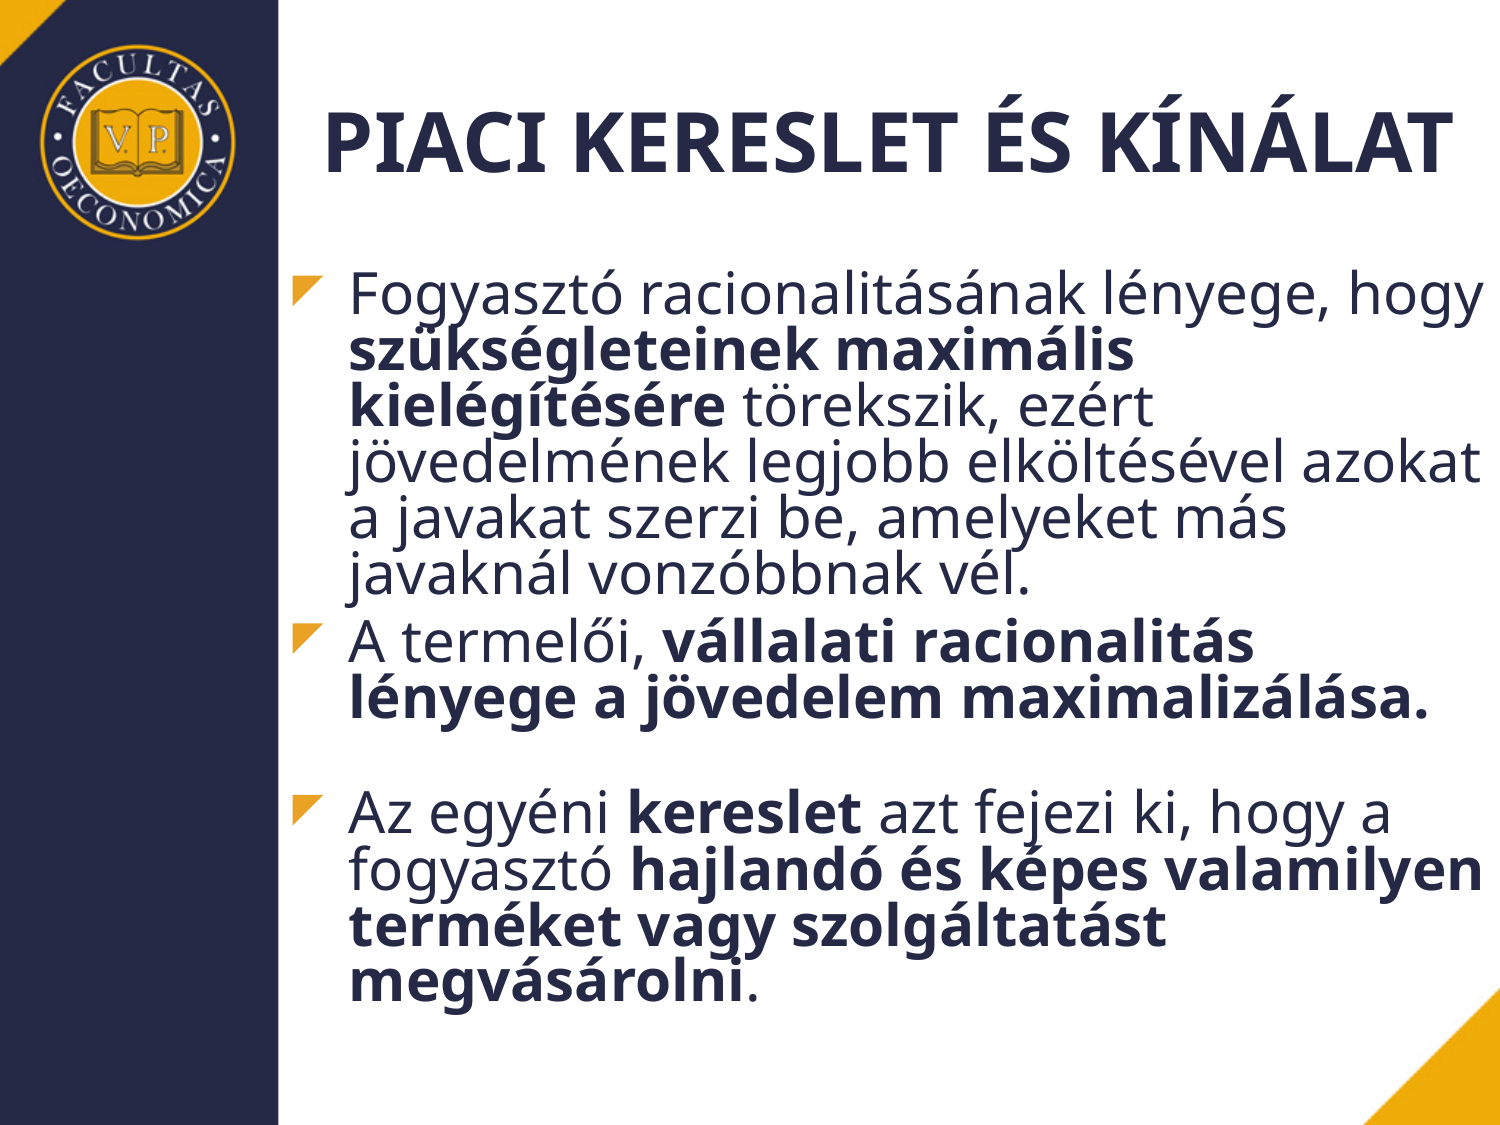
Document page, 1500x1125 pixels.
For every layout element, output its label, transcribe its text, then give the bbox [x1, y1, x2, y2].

picture [0, 0, 1500, 1125]
list Fogyasztó racionalitásának lényege, hogy szükségleteinek maximális kielégítésére törekszik, ezért jövedelmének legjobb elköltésével azokat a javakat szerzi be, amelyeket más javaknál vonzóbbnak vél. A termelői, vállalati racionalitás lényege a jövedelem maximalizálása. Az egyéni kereslet azt fejezi ki, hogy a fogyasztó hajlandó és képes valamilyen terméket vagy szolgáltatást megvásárolni. [277, 262, 1500, 1000]
title PIACI KERESLET ÉS KÍNÁLAT [277, 45, 1500, 233]
